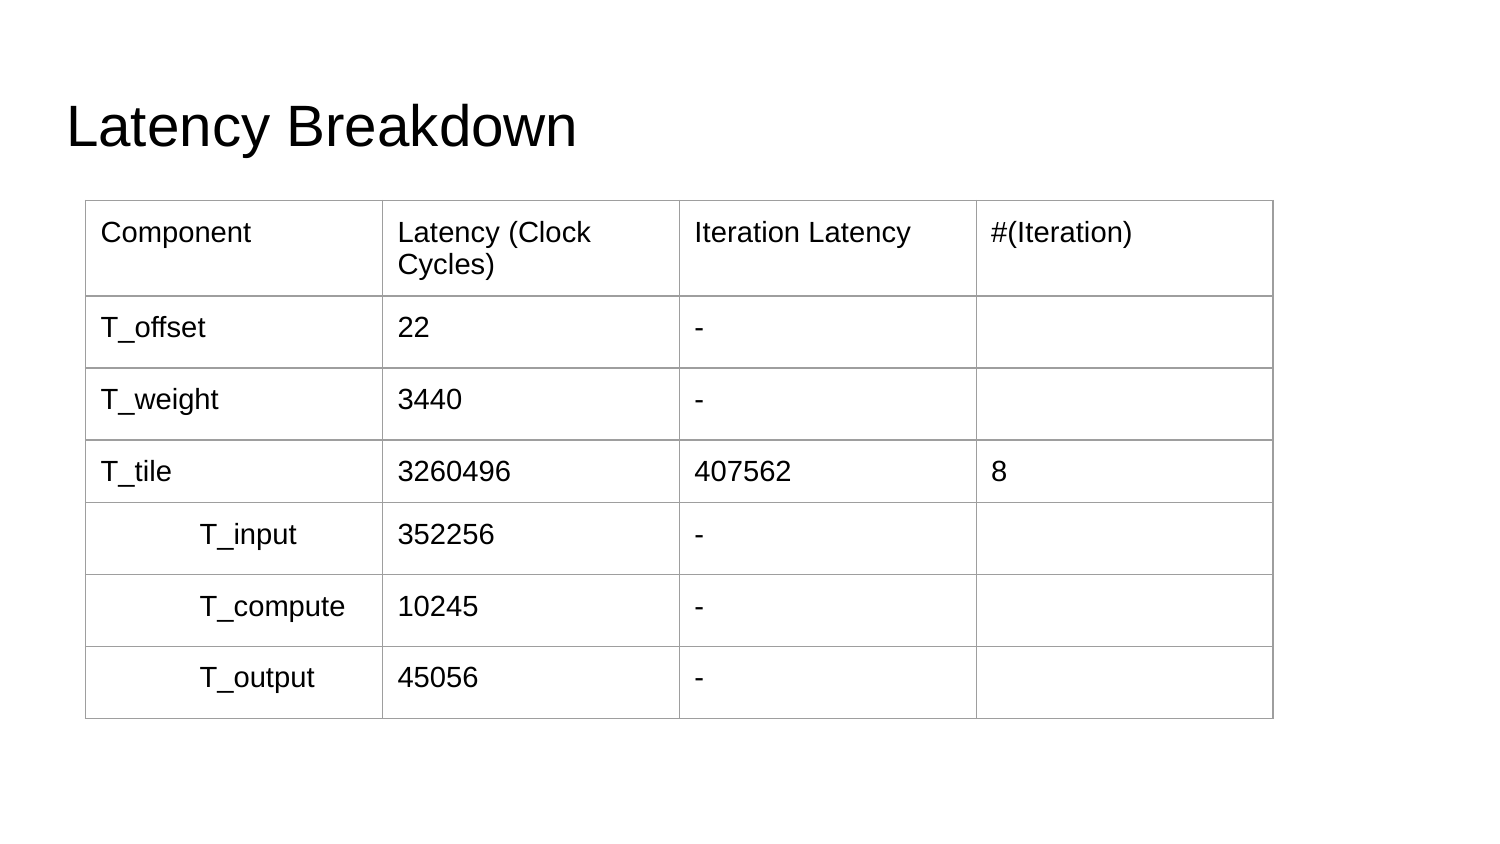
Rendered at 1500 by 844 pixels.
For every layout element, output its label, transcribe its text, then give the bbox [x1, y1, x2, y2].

table_header Latency (Clock Cycles) [383, 201, 679, 295]
table_cell T_tile [86, 441, 382, 502]
table_cell - [680, 575, 976, 646]
table_cell T_weight [86, 369, 382, 439]
table_cell - [680, 647, 976, 718]
table_cell [977, 647, 1272, 718]
table_cell T_output [86, 647, 382, 718]
table_header #(Iteration) [977, 201, 1272, 295]
table_cell 8 [977, 441, 1272, 502]
table_cell 3440 [383, 369, 679, 439]
table_cell 3260496 [383, 441, 679, 502]
table_header Component [86, 201, 382, 295]
table_cell - [680, 503, 976, 574]
table_cell T_input [86, 503, 382, 574]
table_cell 352256 [383, 503, 679, 574]
table_cell T_compute [86, 575, 382, 646]
table_cell T_offset [86, 297, 382, 367]
table_cell 22 [383, 297, 679, 367]
table_header Iteration Latency [680, 201, 976, 295]
table_cell [977, 369, 1272, 439]
title Latency Breakdown [51, 72, 1449, 167]
table_cell 10245 [383, 575, 679, 646]
table_cell - [680, 369, 976, 439]
table_cell 407562 [680, 441, 976, 502]
table_cell 45056 [383, 647, 679, 718]
table_cell [977, 297, 1272, 367]
table_cell - [680, 297, 976, 367]
table_cell [977, 575, 1272, 646]
table_cell [977, 503, 1272, 574]
